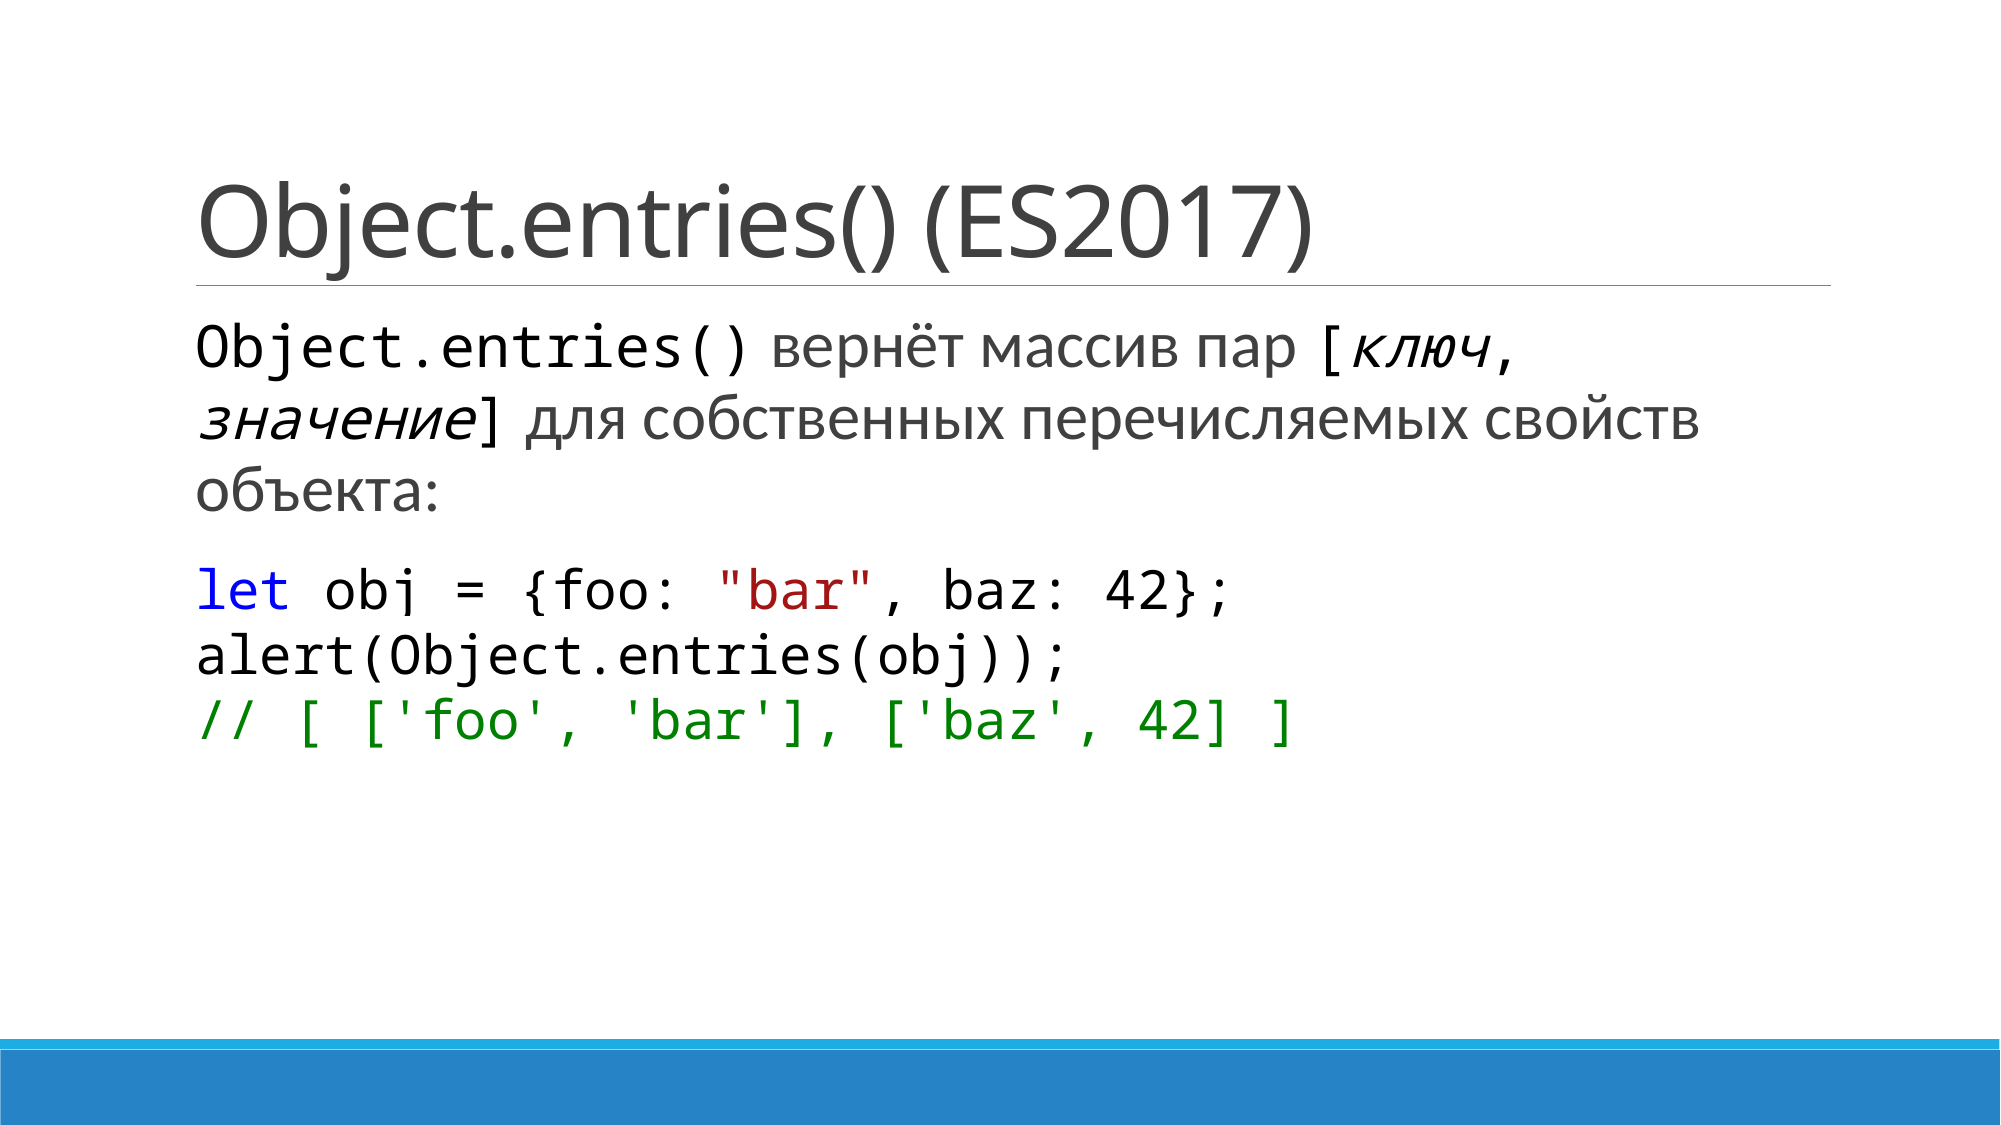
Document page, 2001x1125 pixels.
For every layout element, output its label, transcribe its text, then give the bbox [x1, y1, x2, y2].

list Object.entries() вернёт массив пар [ключ, значение] для собственных перечисляемых свойств объекта: let obj = {foo: "bar", baz: 42}; alert(Object.entries(obj)); // [ ['foo', 'bar'], ['baz', 42] ] [180, 302, 1830, 1014]
title Object.entries() (ES2017) [180, 47, 1830, 285]
